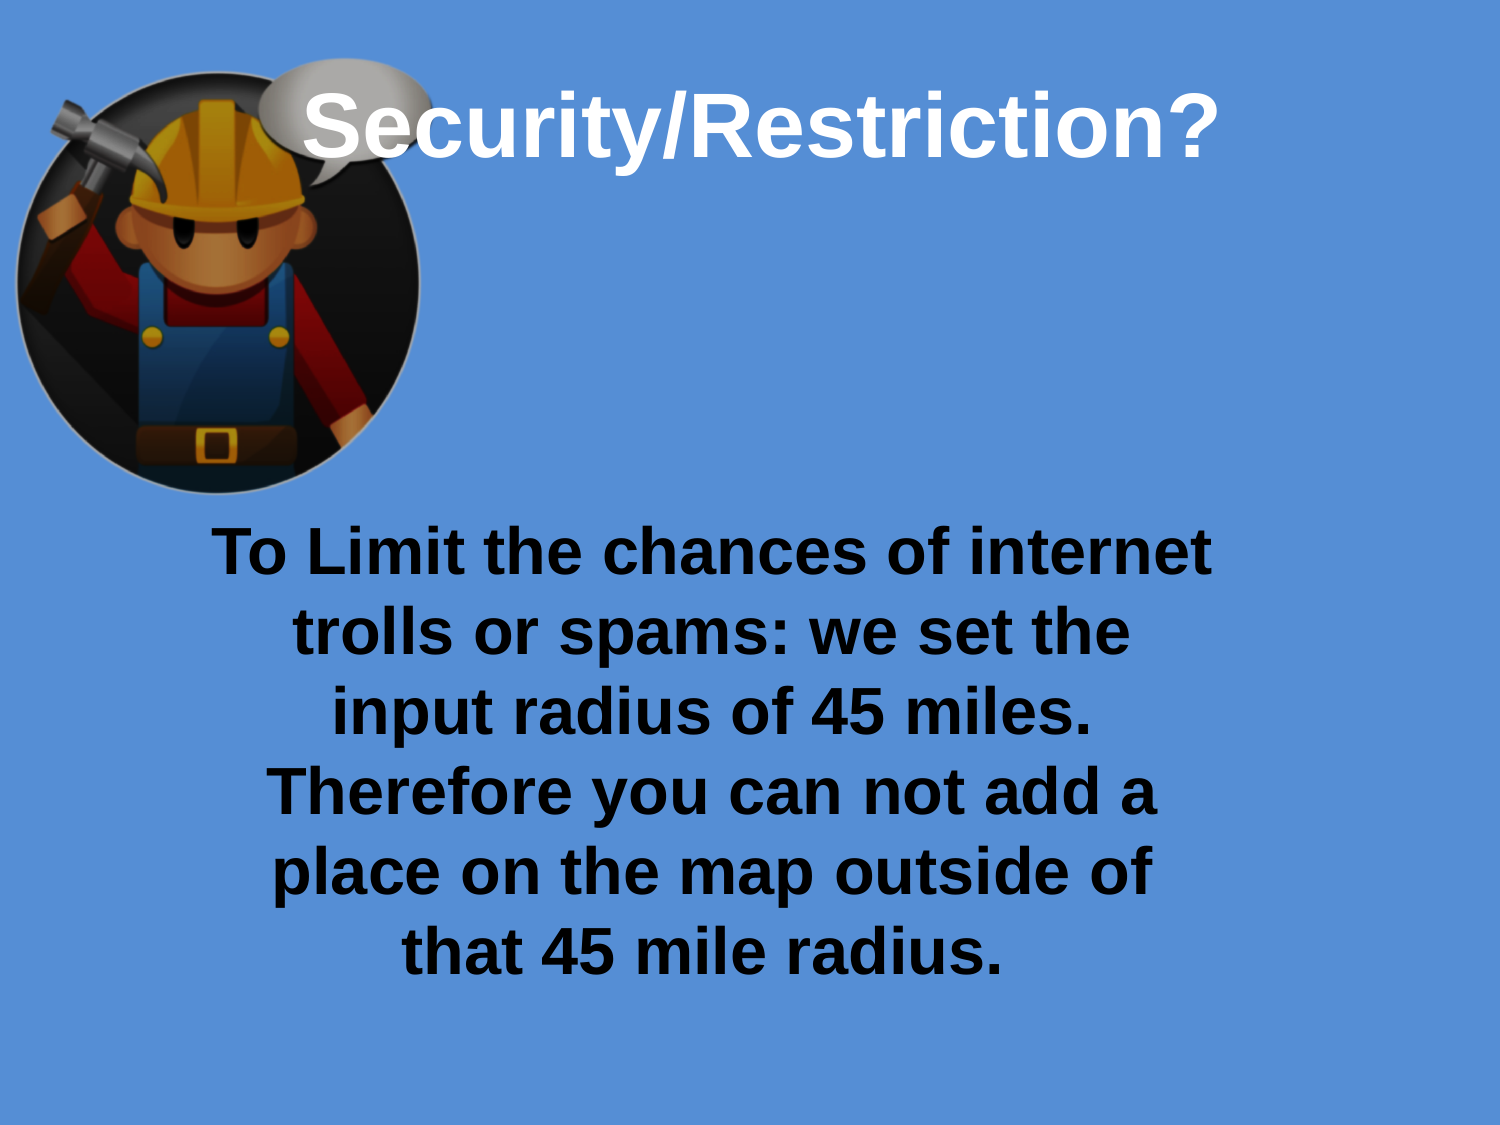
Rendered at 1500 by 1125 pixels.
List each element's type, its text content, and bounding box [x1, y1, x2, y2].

subtitle To Limit the chances of internet trolls or spams: we set the input radius of 45 miles. Therefore you can not add a place on the map outside of that 45 mile radius. [187, 500, 1238, 1100]
picture [0, 37, 444, 501]
title Security/Restriction? [125, 0, 1400, 242]
